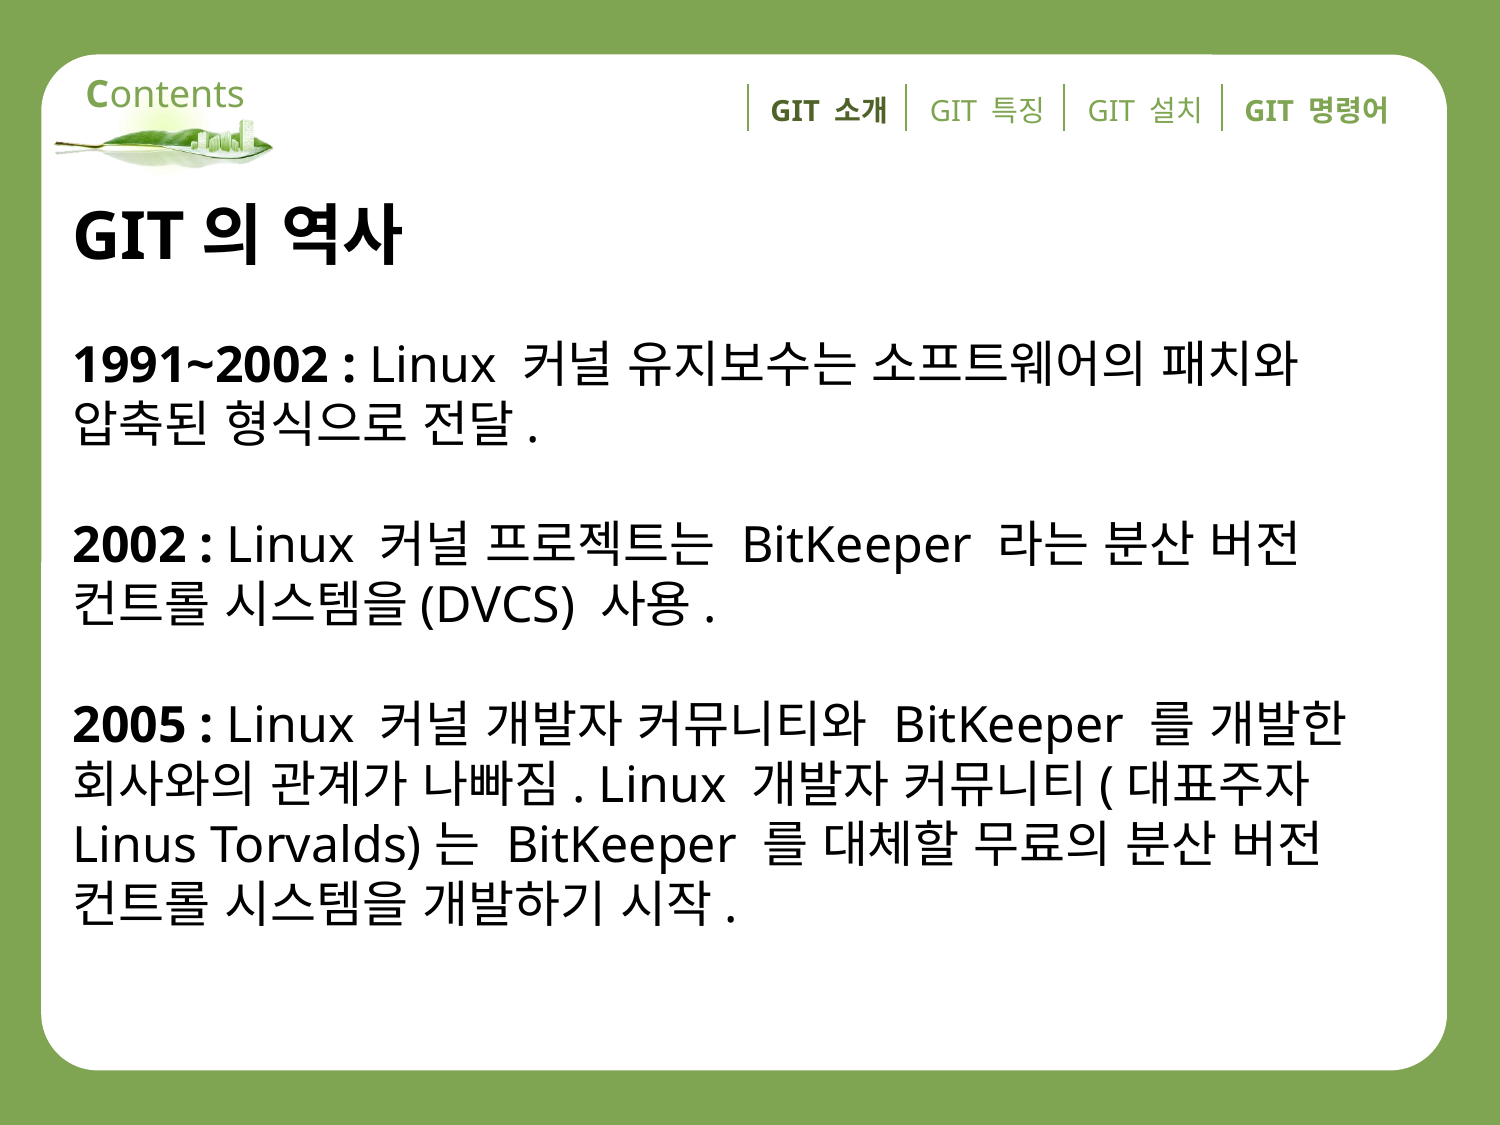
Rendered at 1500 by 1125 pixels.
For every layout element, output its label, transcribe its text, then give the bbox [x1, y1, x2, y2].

text_box GIT 특징 [914, 84, 1061, 135]
text_box GIT의 역사 1991~2002 : Linux 커널 유지보수는 소프트웨어의 패치와 압축된 형식으로 전달. 2002 : Linux 커널 프로젝트는 BitKeeper 라는 분산 버전 컨트롤 시스템을(DVCS) 사용. 2005 : Linux 커널 개발자 커뮤니티와 BitKeeper 를 개발한 회사와의 관계가 나빠짐. Linux 개발자 커뮤니티(대표주자 Linus Torvalds)는 BitKeeper 를 대체할 무료의 분산 버전 컨트롤 시스템을 개발하기 시작. [39, 52, 1450, 1073]
text_box GIT 소개 [755, 84, 904, 135]
text_box GIT 설치 [1072, 84, 1219, 135]
text_box GIT 명령어 [1229, 84, 1405, 135]
picture [40, 64, 286, 218]
